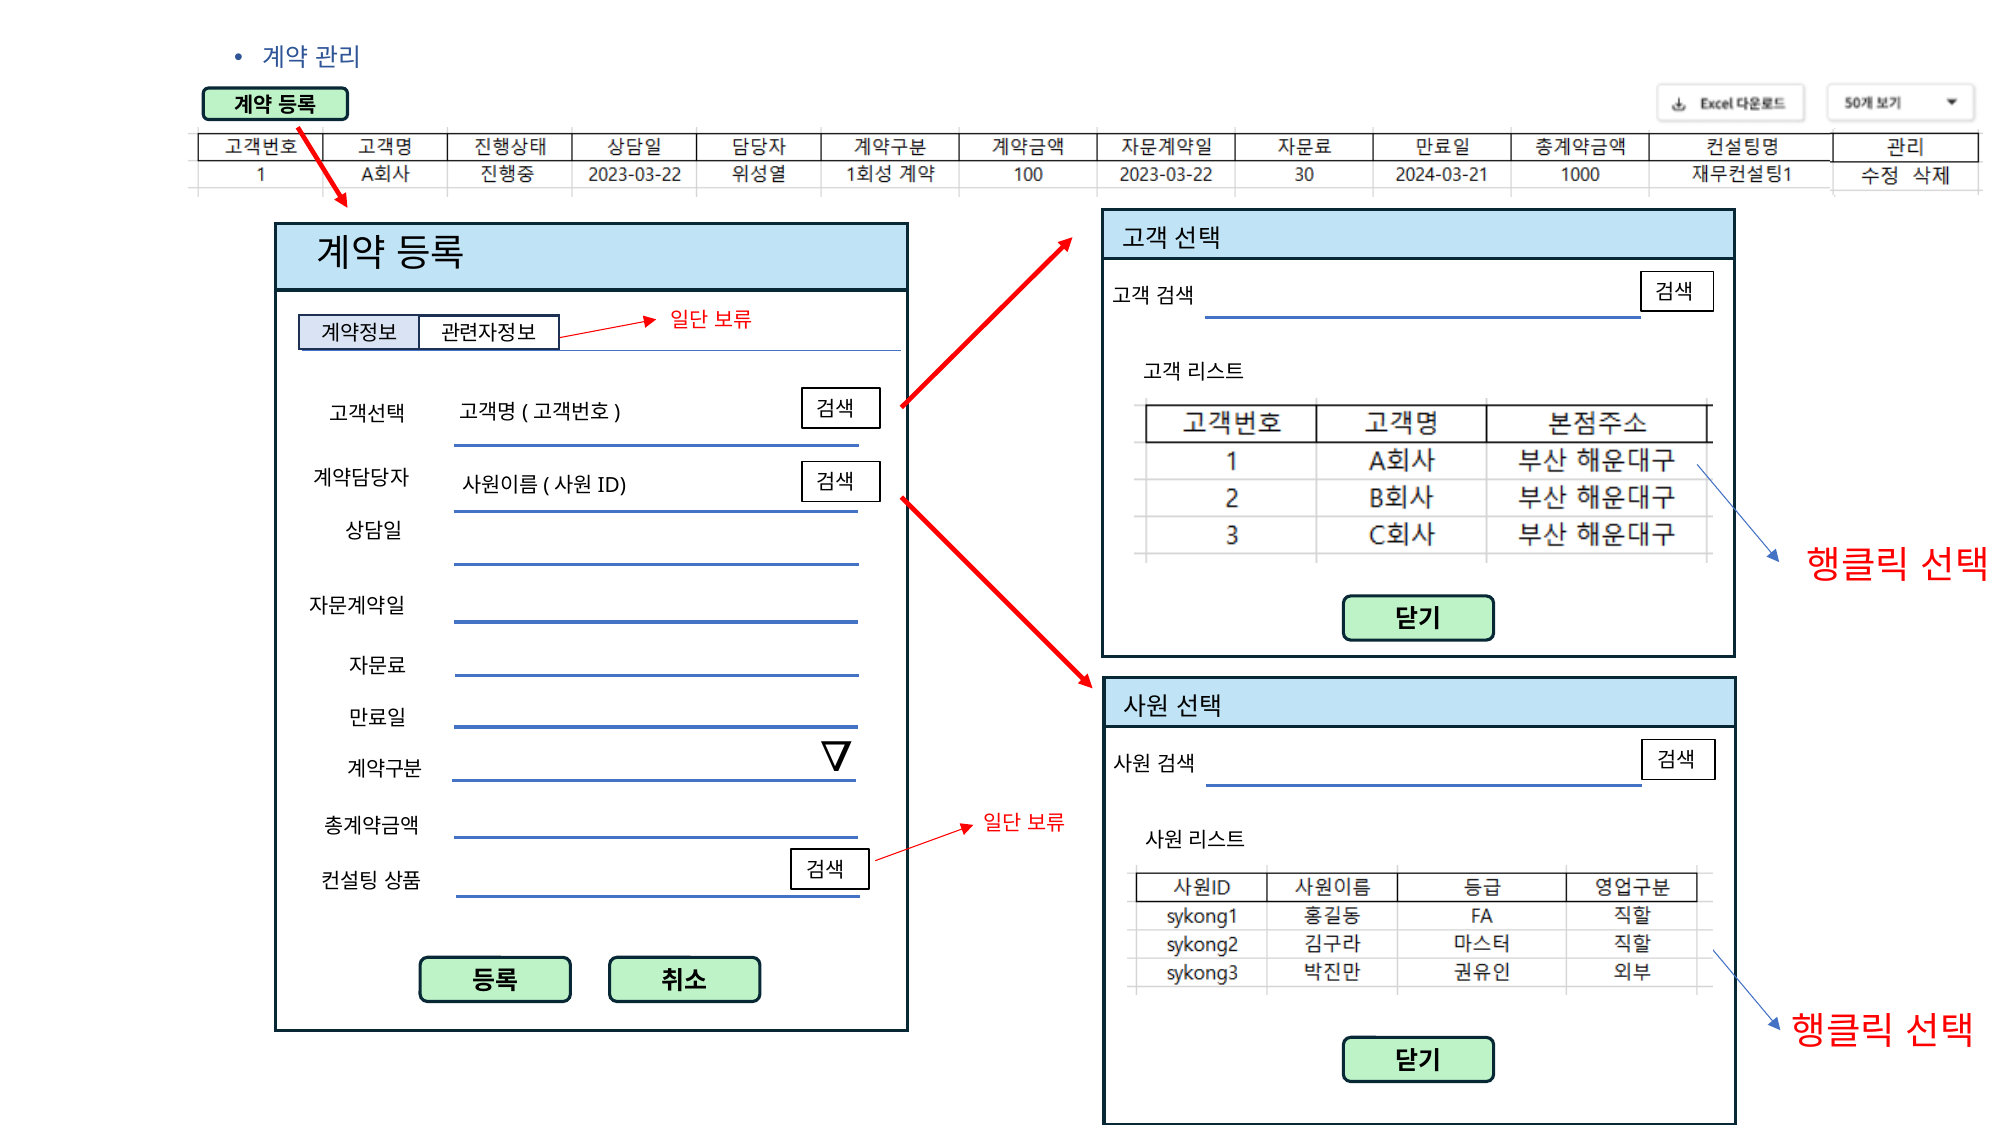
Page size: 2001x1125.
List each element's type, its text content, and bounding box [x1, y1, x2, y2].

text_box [1698, 932, 1781, 1031]
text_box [559, 319, 651, 338]
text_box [1697, 464, 1780, 563]
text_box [901, 496, 1093, 689]
picture [1134, 398, 1713, 563]
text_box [901, 237, 1073, 408]
text_box 일단 보류 [968, 802, 1080, 843]
picture [1127, 865, 1713, 995]
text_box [1102, 209, 1735, 657]
picture [348, 76, 1983, 197]
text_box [275, 221, 908, 1031]
text_box 사원 검색 [1098, 742, 1104, 783]
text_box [1104, 677, 1736, 1125]
picture [188, 127, 297, 197]
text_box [875, 824, 974, 861]
text_box 계약 관리 [188, 32, 408, 81]
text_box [297, 127, 348, 208]
text_box 행클릭 선택 [1791, 533, 2000, 594]
text_box 고객 검색 [1097, 274, 1102, 315]
text_box 계약 등록 [203, 87, 348, 120]
text_box 행클릭 선택 [1777, 999, 1990, 1060]
